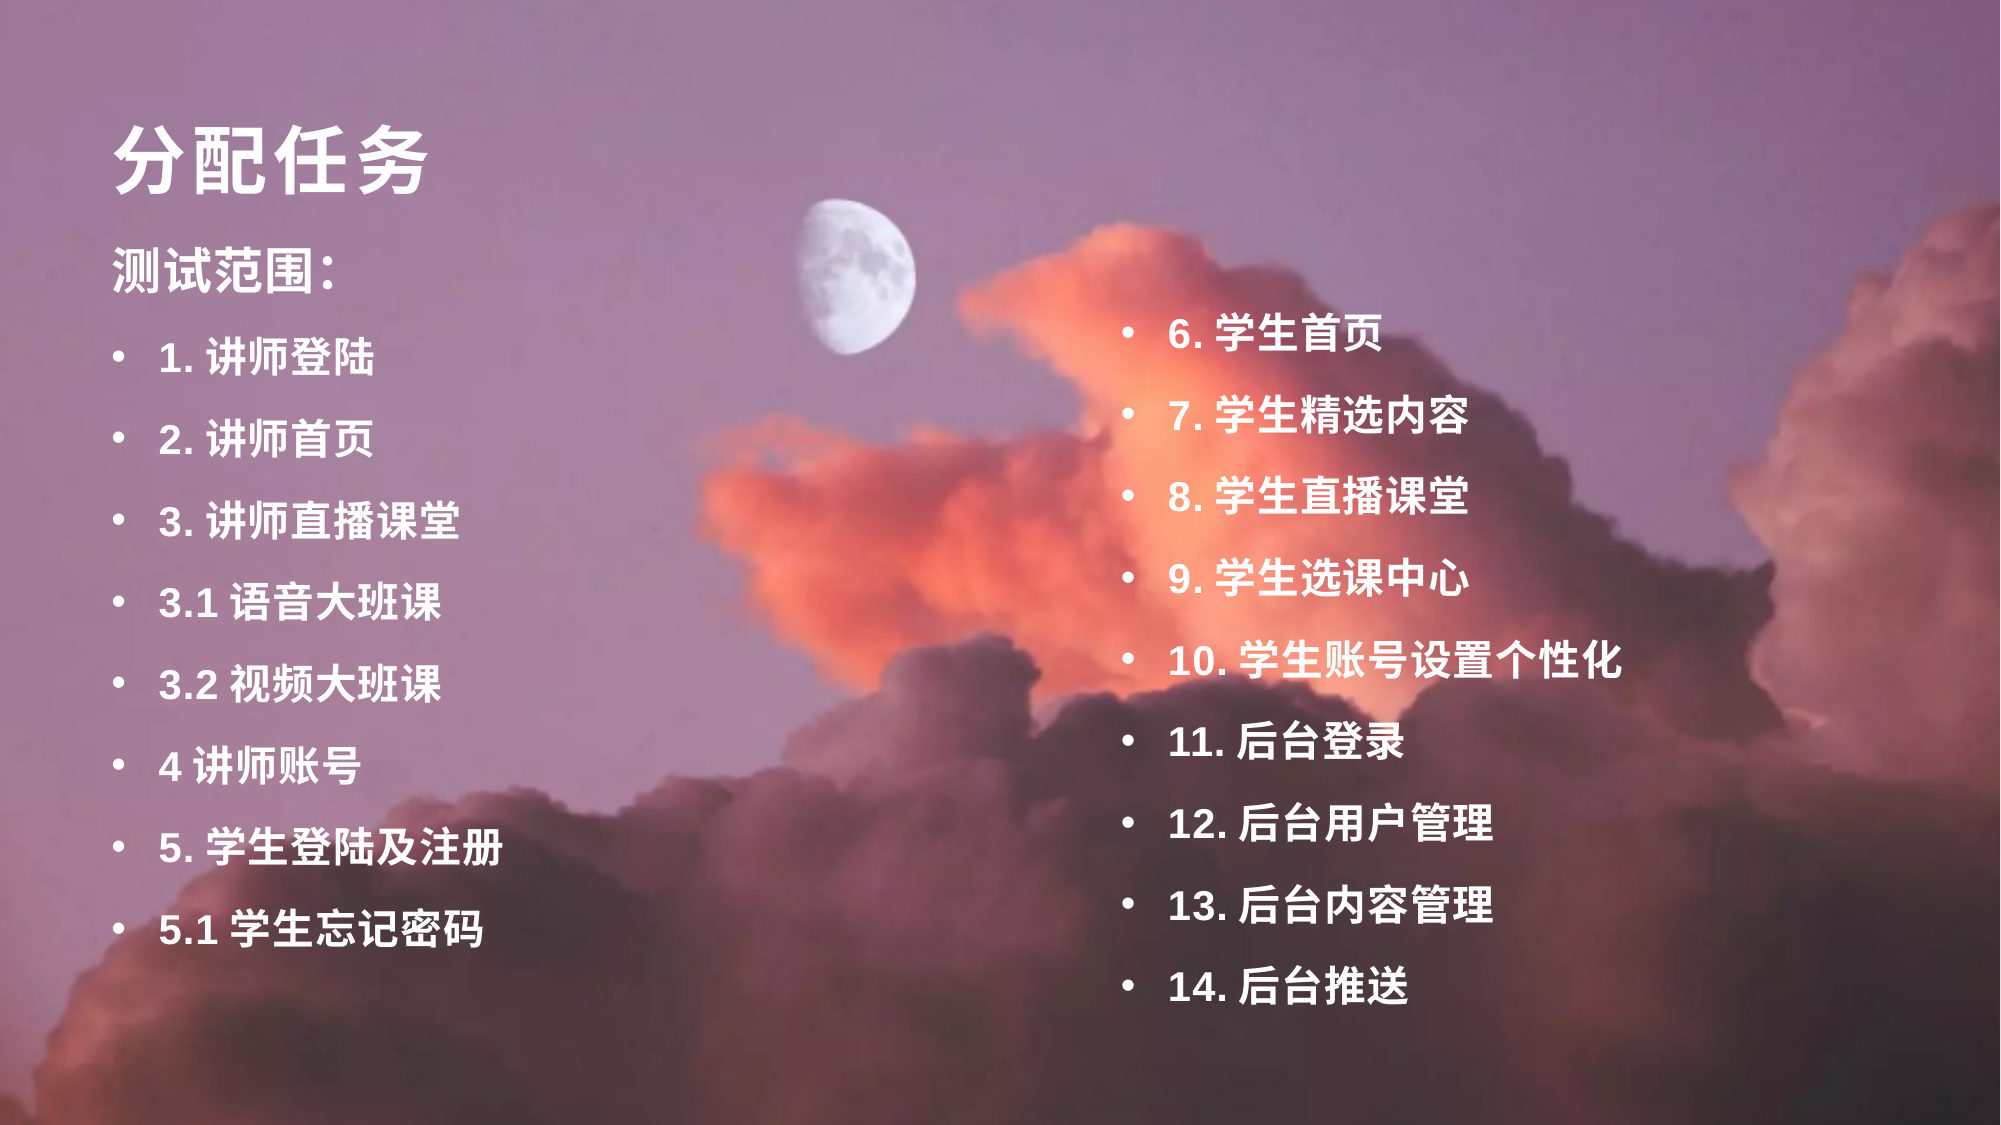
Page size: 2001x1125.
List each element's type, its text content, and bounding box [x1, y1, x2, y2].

text_box 分配任务 [99, 67, 1901, 273]
picture [0, 0, 2001, 1125]
text_box 6.学生首页 7.学生精选内容 8.学生直播课堂 9.学生选课中心 10.学生账号设置个性化 11.后台登录 12.后台用户管理 13.后台内容管理 14.后台推送 [1109, 285, 1771, 1018]
text_box 测试范围： 1.讲师登陆 2.讲师首页 3.讲师直播课堂 3.1语音大班课 3.2视频大班课 4讲师账号 5.学生登陆及注册 5.1学生忘记密码 [99, 273, 762, 1036]
